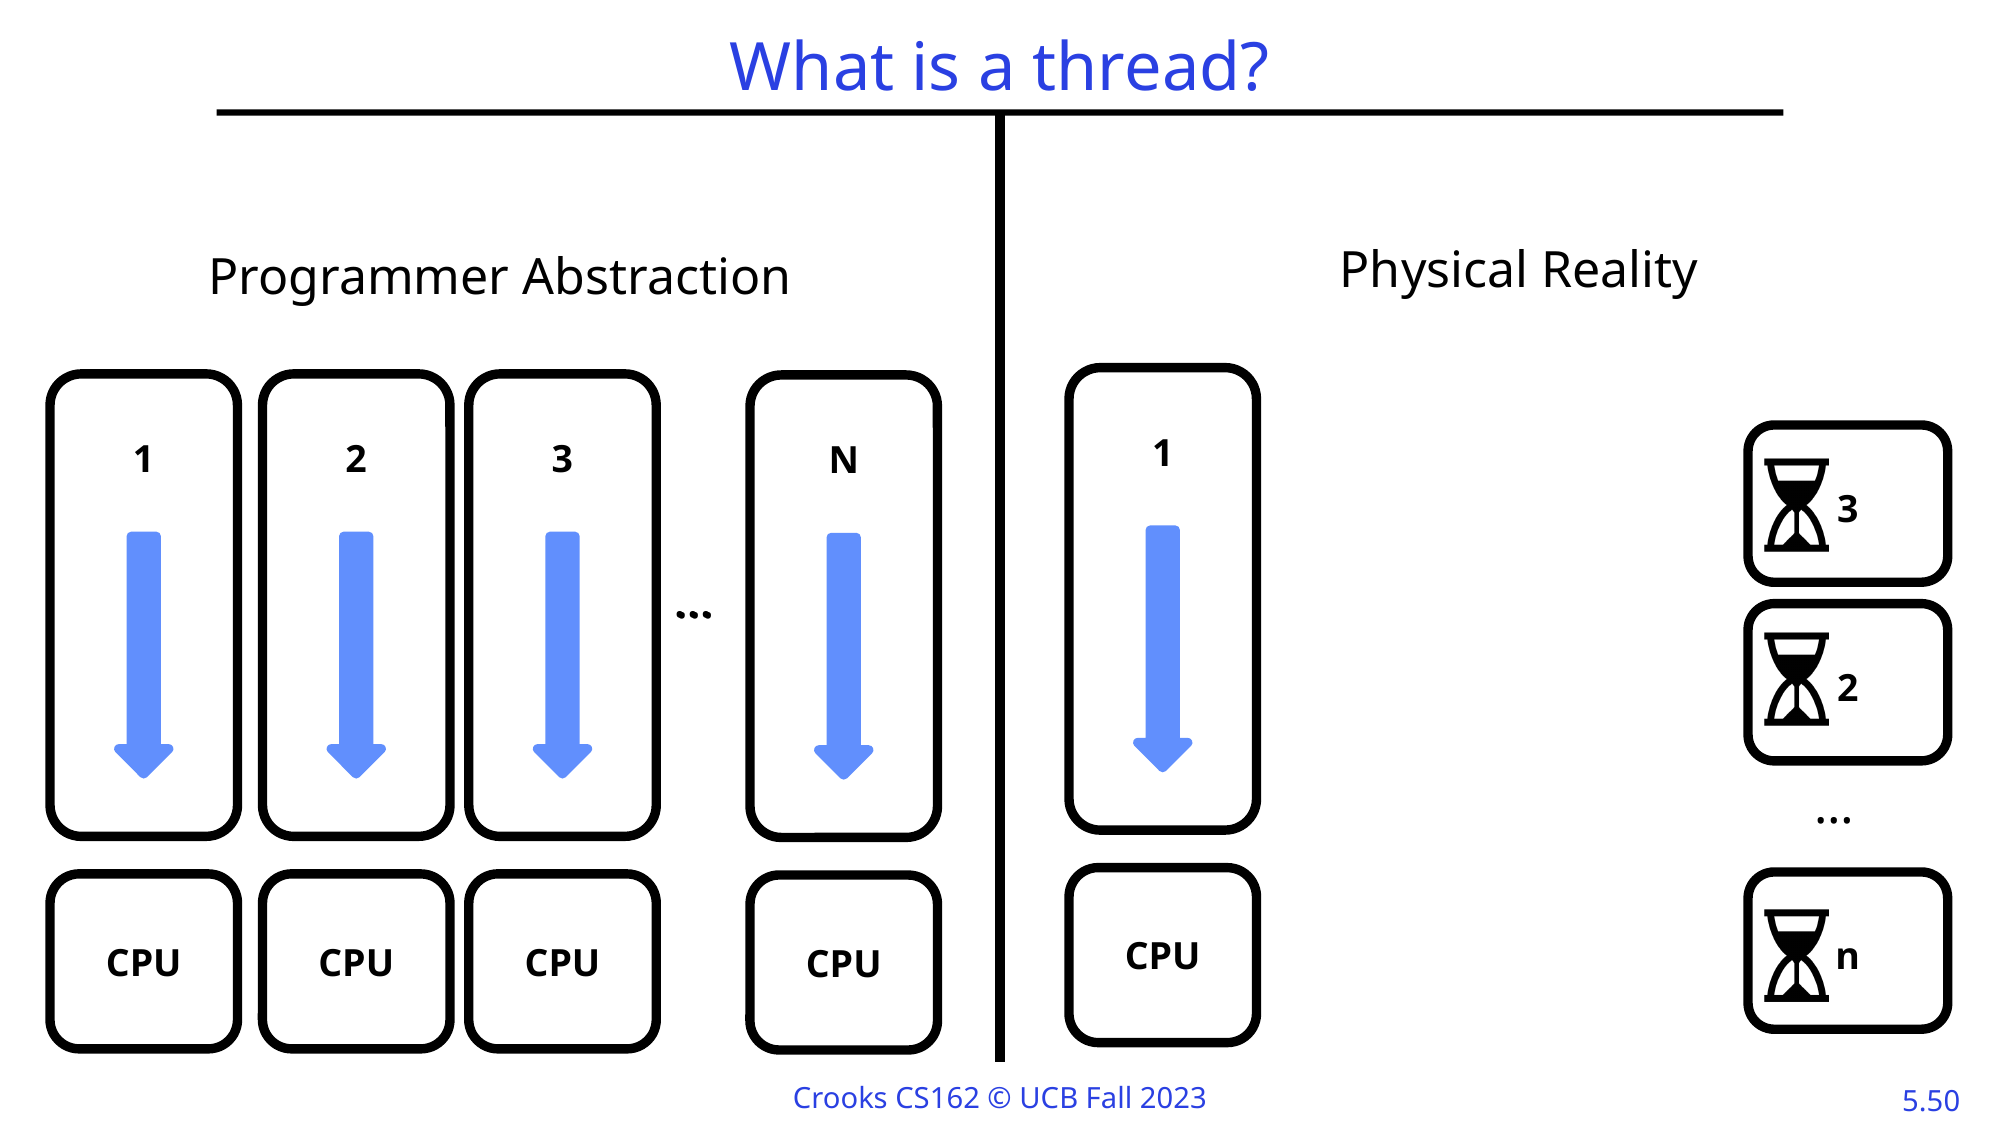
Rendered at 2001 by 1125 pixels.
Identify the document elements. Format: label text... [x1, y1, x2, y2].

text_box CPU [262, 873, 451, 1049]
text_box Physical Reality [1119, 237, 1919, 325]
text_box 3 [1748, 424, 1948, 583]
text_box CPU [49, 873, 238, 1049]
text_box 2 [262, 373, 451, 837]
text_box [1137, 530, 1188, 768]
picture [1740, 449, 1852, 561]
title What is a thread? [216, 24, 1784, 113]
text_box [818, 537, 869, 775]
text_box CPU [1068, 867, 1257, 1043]
text_box 2 [1749, 603, 1948, 761]
text_box N [750, 374, 938, 838]
text_box 1 [50, 373, 238, 837]
text_box [331, 536, 382, 774]
text_box CPU [468, 873, 657, 1049]
text_box 3 [468, 373, 657, 837]
text_box … [1762, 765, 1919, 841]
text_box CPU [749, 874, 938, 1051]
text_box [537, 536, 588, 774]
picture [1740, 623, 1852, 735]
text_box … [623, 561, 780, 637]
text_box [118, 536, 169, 774]
picture [1740, 899, 1852, 1011]
text_box n [1748, 871, 1948, 1030]
list Programmer Abstraction [99, 243, 900, 332]
text_box 1 [1069, 367, 1257, 831]
